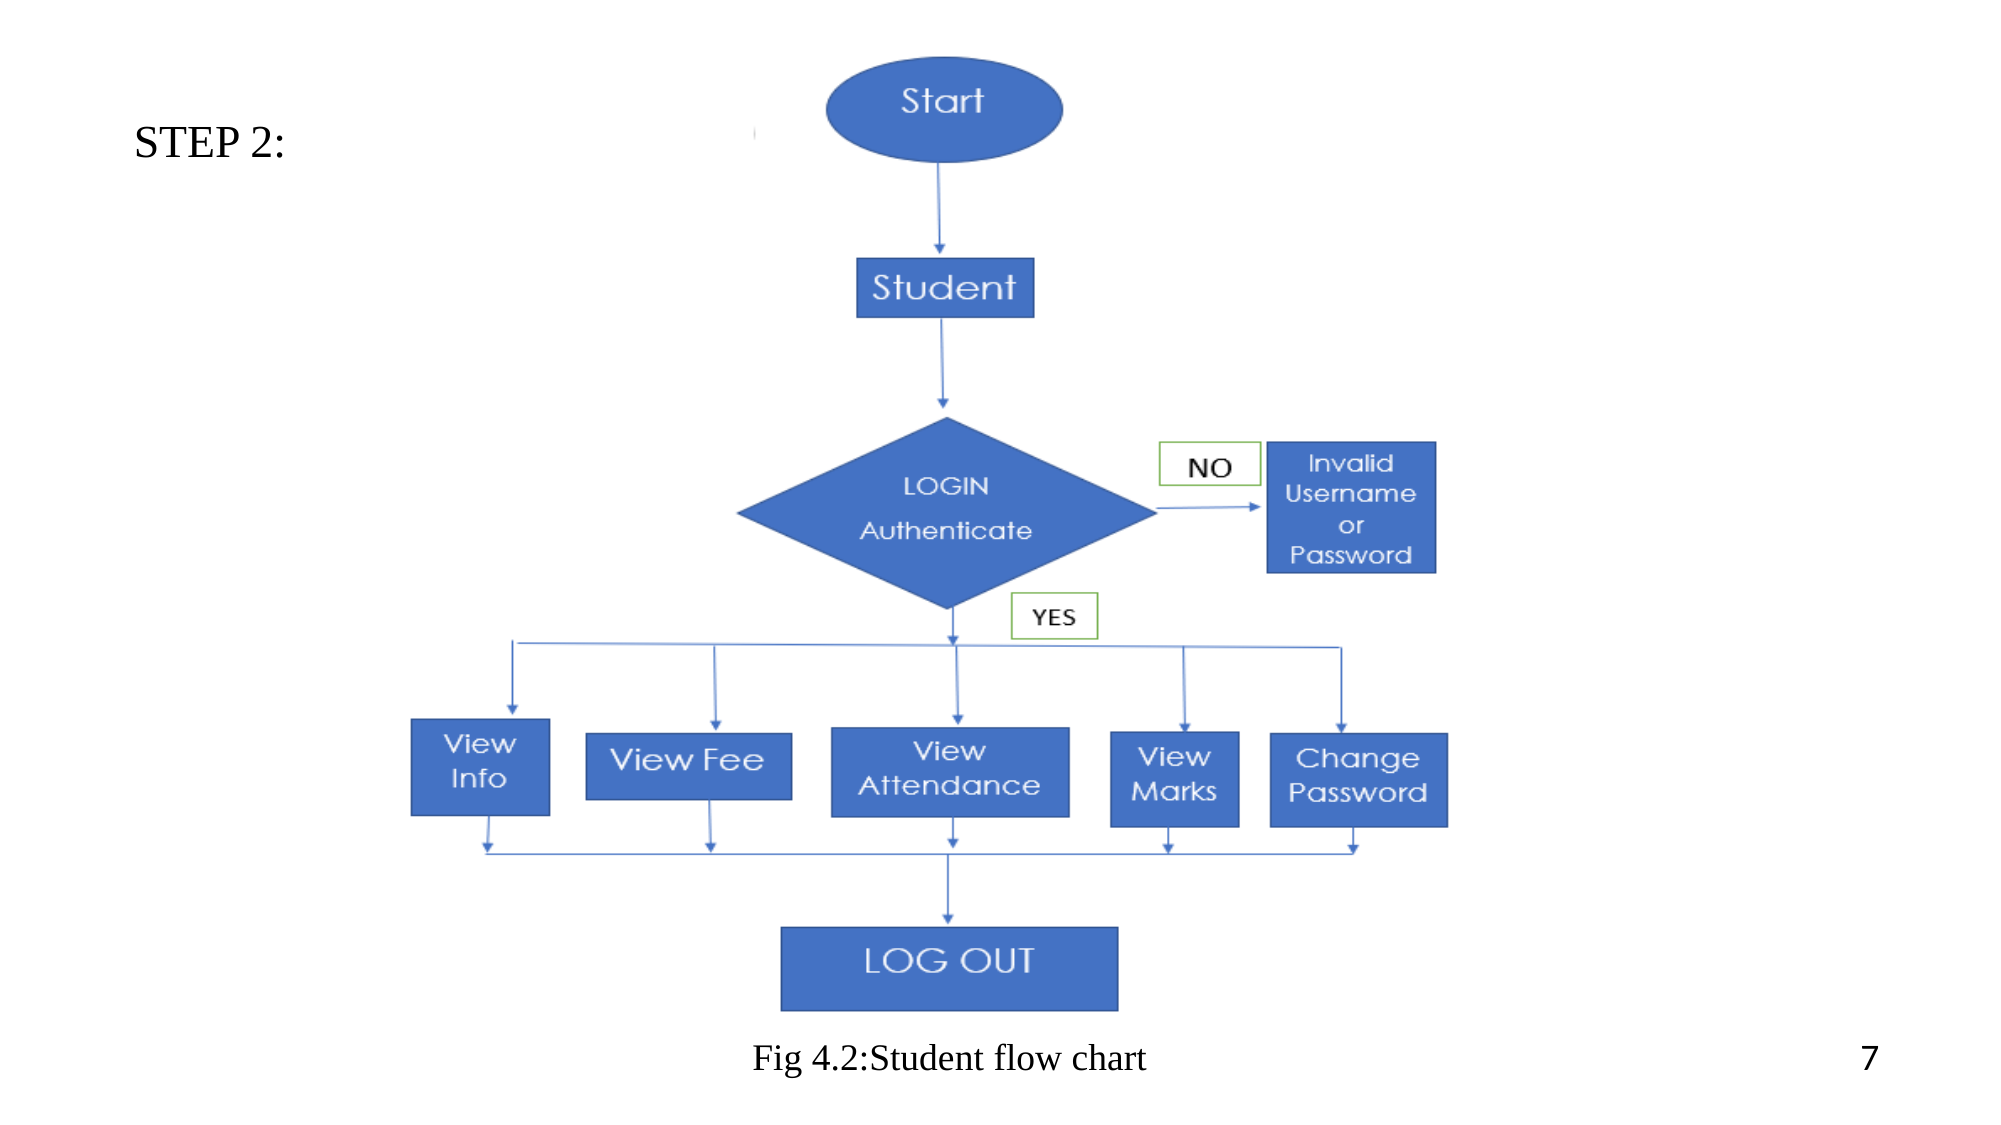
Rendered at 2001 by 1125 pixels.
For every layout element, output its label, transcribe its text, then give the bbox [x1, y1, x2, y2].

text_box STEP 2: [118, 104, 401, 175]
text_box Fig 4.2:Student flow chart [559, 1026, 1436, 1086]
text_box 7 [1845, 1025, 1924, 1086]
picture [401, 21, 1467, 1026]
